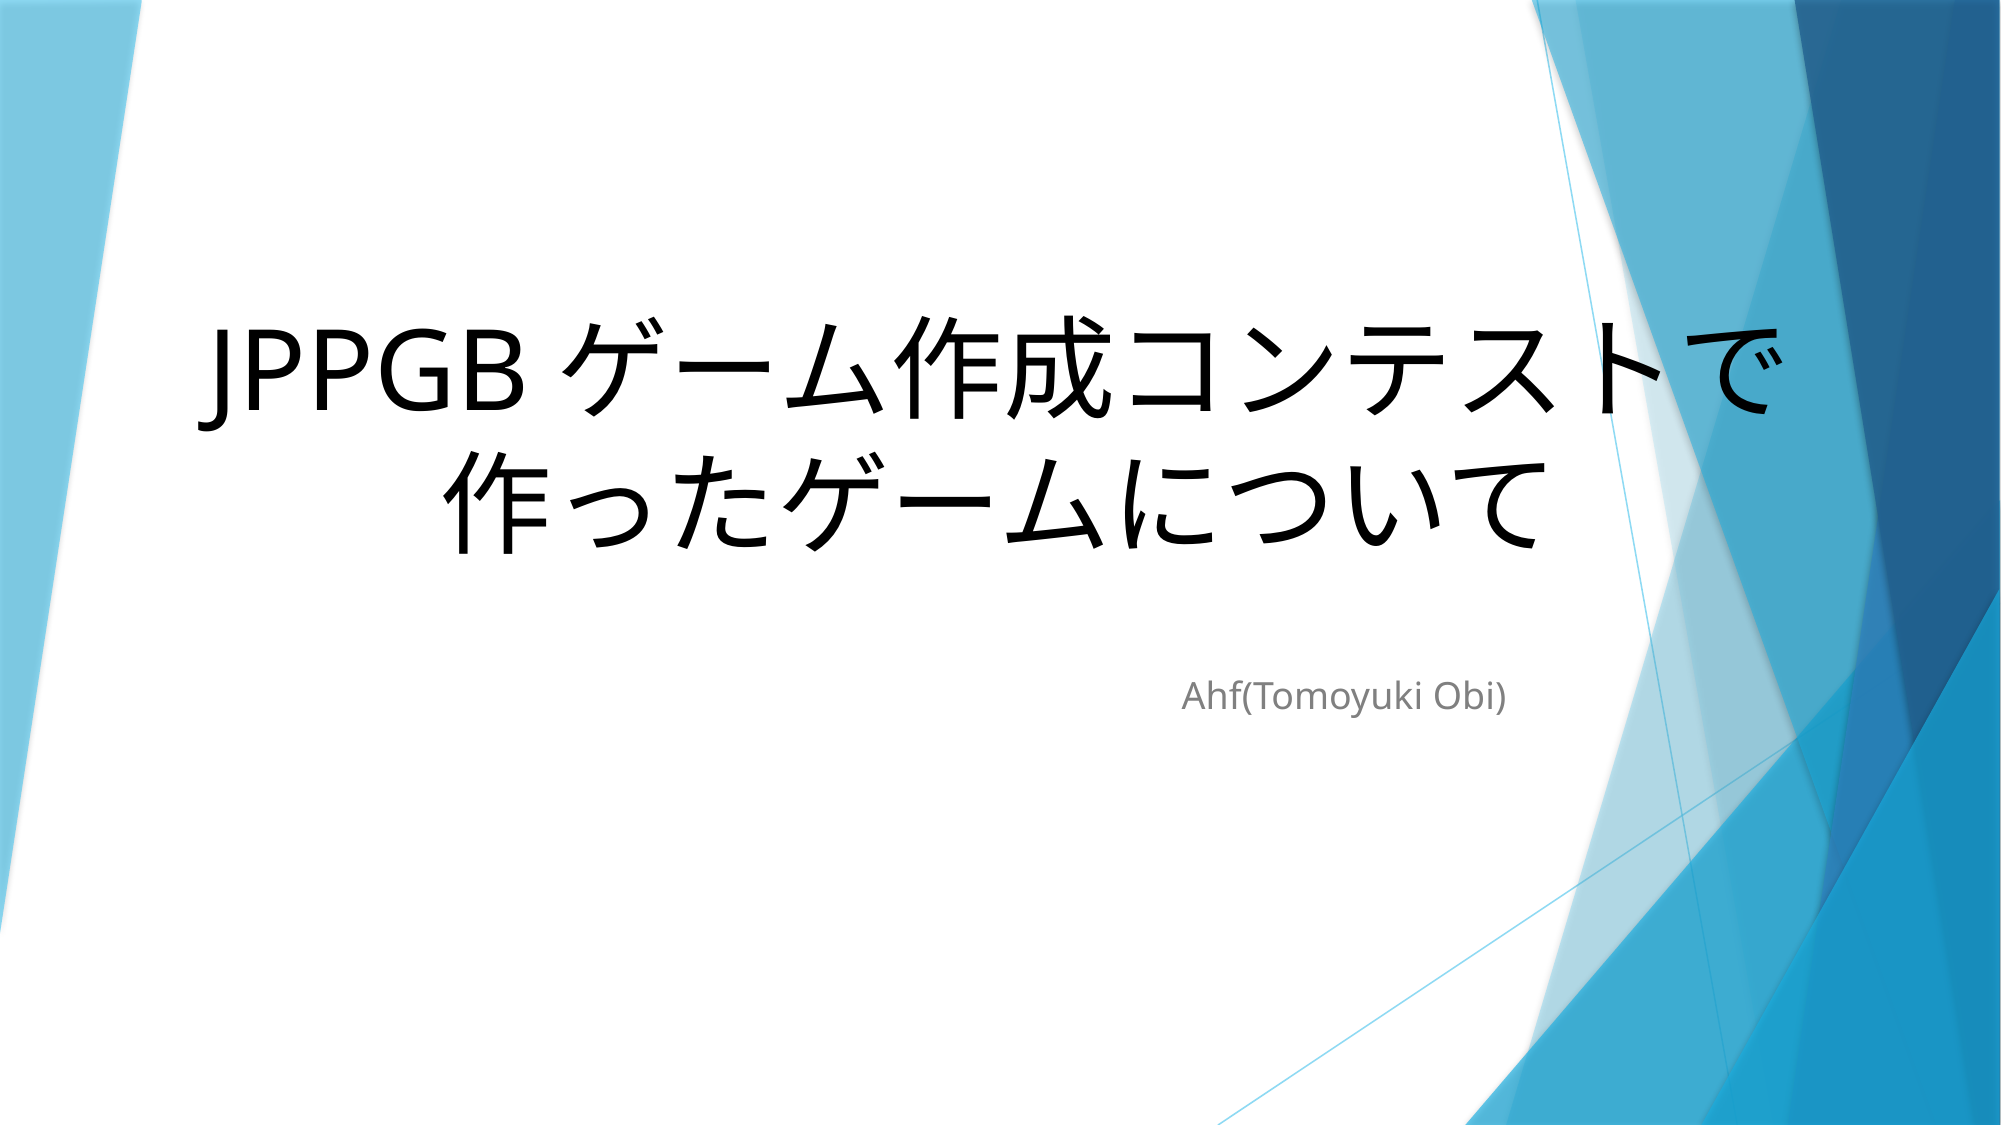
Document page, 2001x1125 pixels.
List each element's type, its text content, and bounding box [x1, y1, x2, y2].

title JPPGBゲーム作成コンテストで 作ったゲームについて [58, 184, 1940, 576]
subtitle Ahf(Tomoyuki Obi) [247, 664, 1522, 845]
